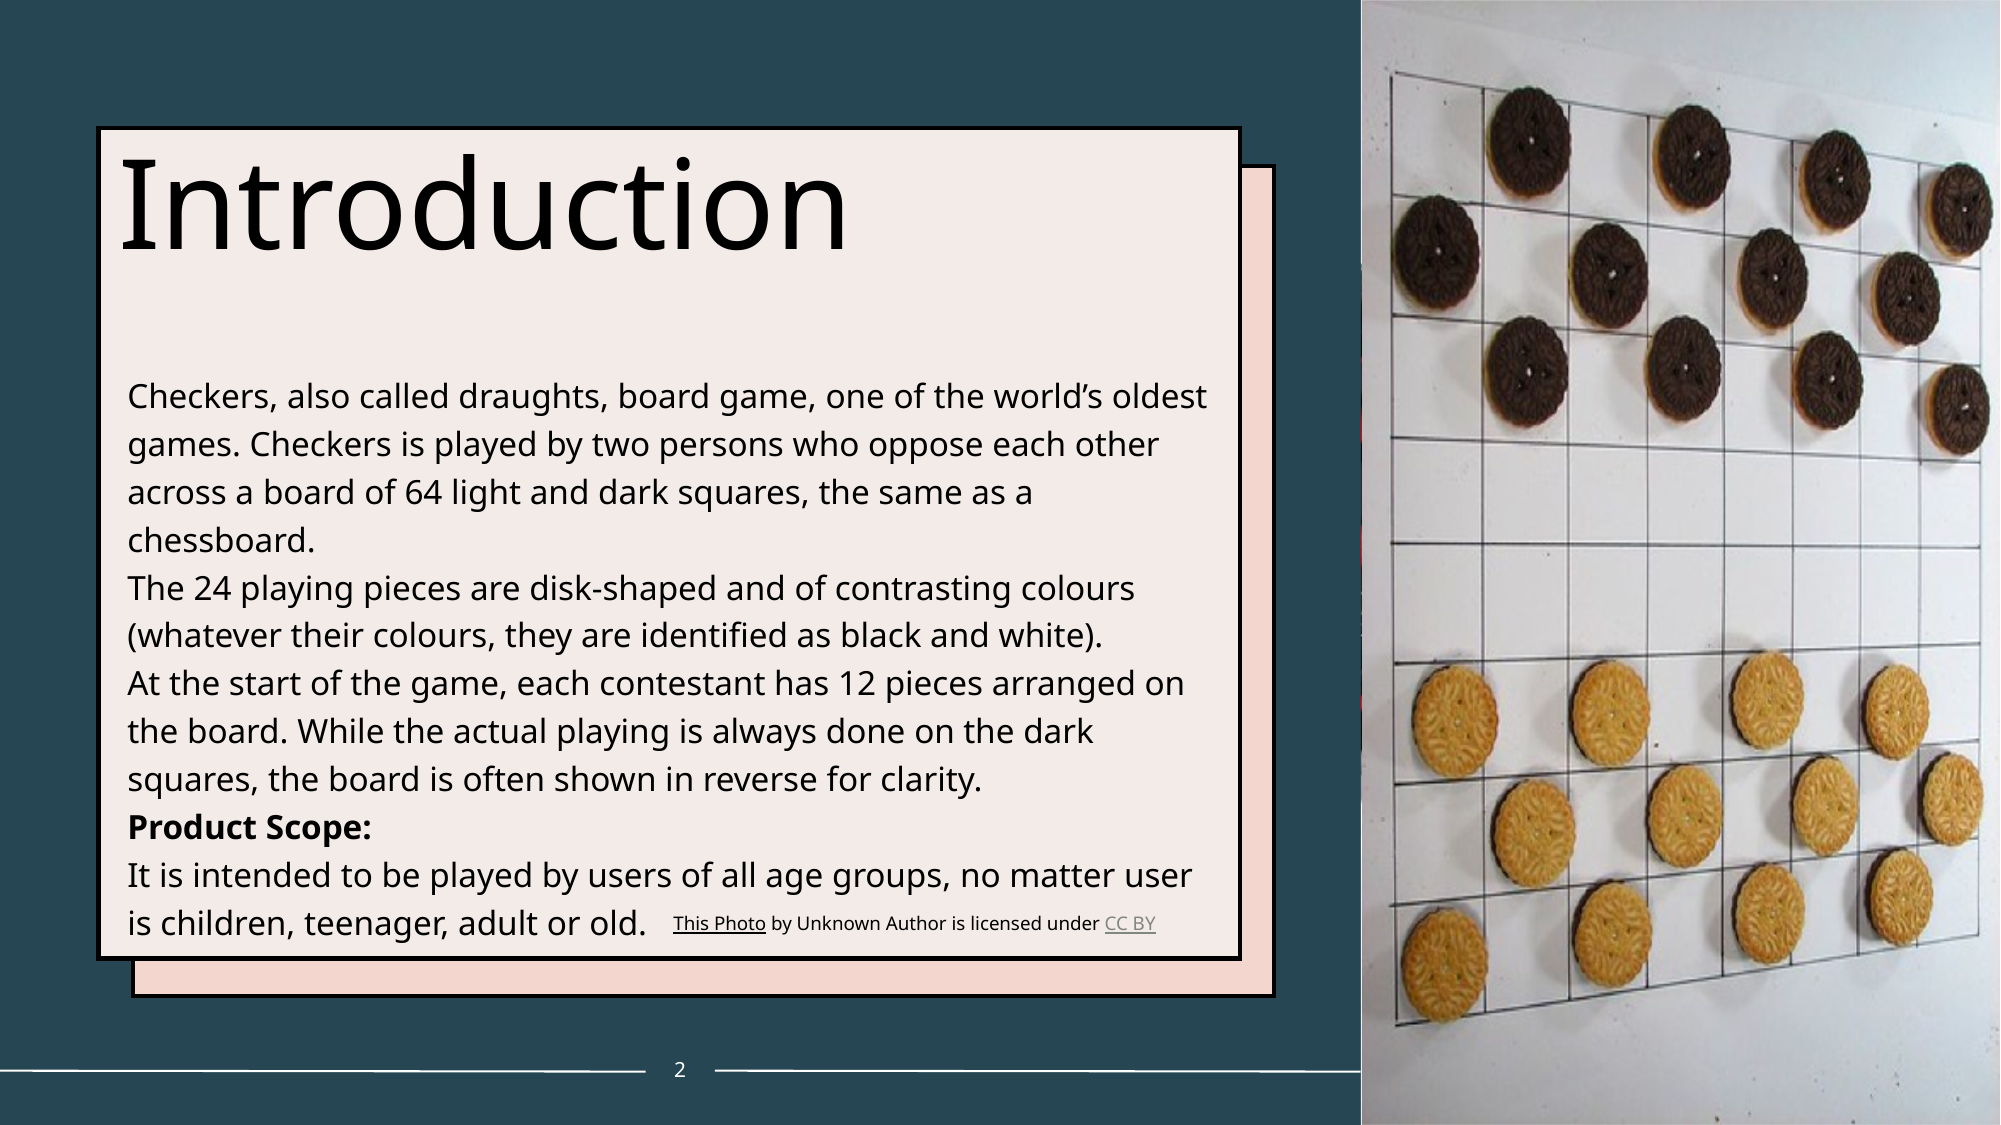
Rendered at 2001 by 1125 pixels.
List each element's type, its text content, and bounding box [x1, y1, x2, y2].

slide_number 2 [650, 1050, 710, 1091]
list Checkers, also called draughts, board game, one of the world’s oldest games. Checkers is played by two persons who oppose each other across a board of 64 light and dark squares, the same as a chessboard. The 24 playing pieces are disk-shaped and of contrasting colours (whatever their colours, they are identified as black and white). At the start of the game, each contestant has 12 pieces arranged on the board. While the actual playing is always done on the dark squares, the board is often shown in reverse for clarity. Product Scope: It is intended to be played by users of all age groups, no matter user is children, teenager, adult or old. [103, 359, 1233, 957]
title Introduction [103, 134, 930, 359]
picture [1117, 0, 2000, 1125]
text_box This Photo by Unknown Author is licensed under CC BY [658, 904, 1360, 945]
